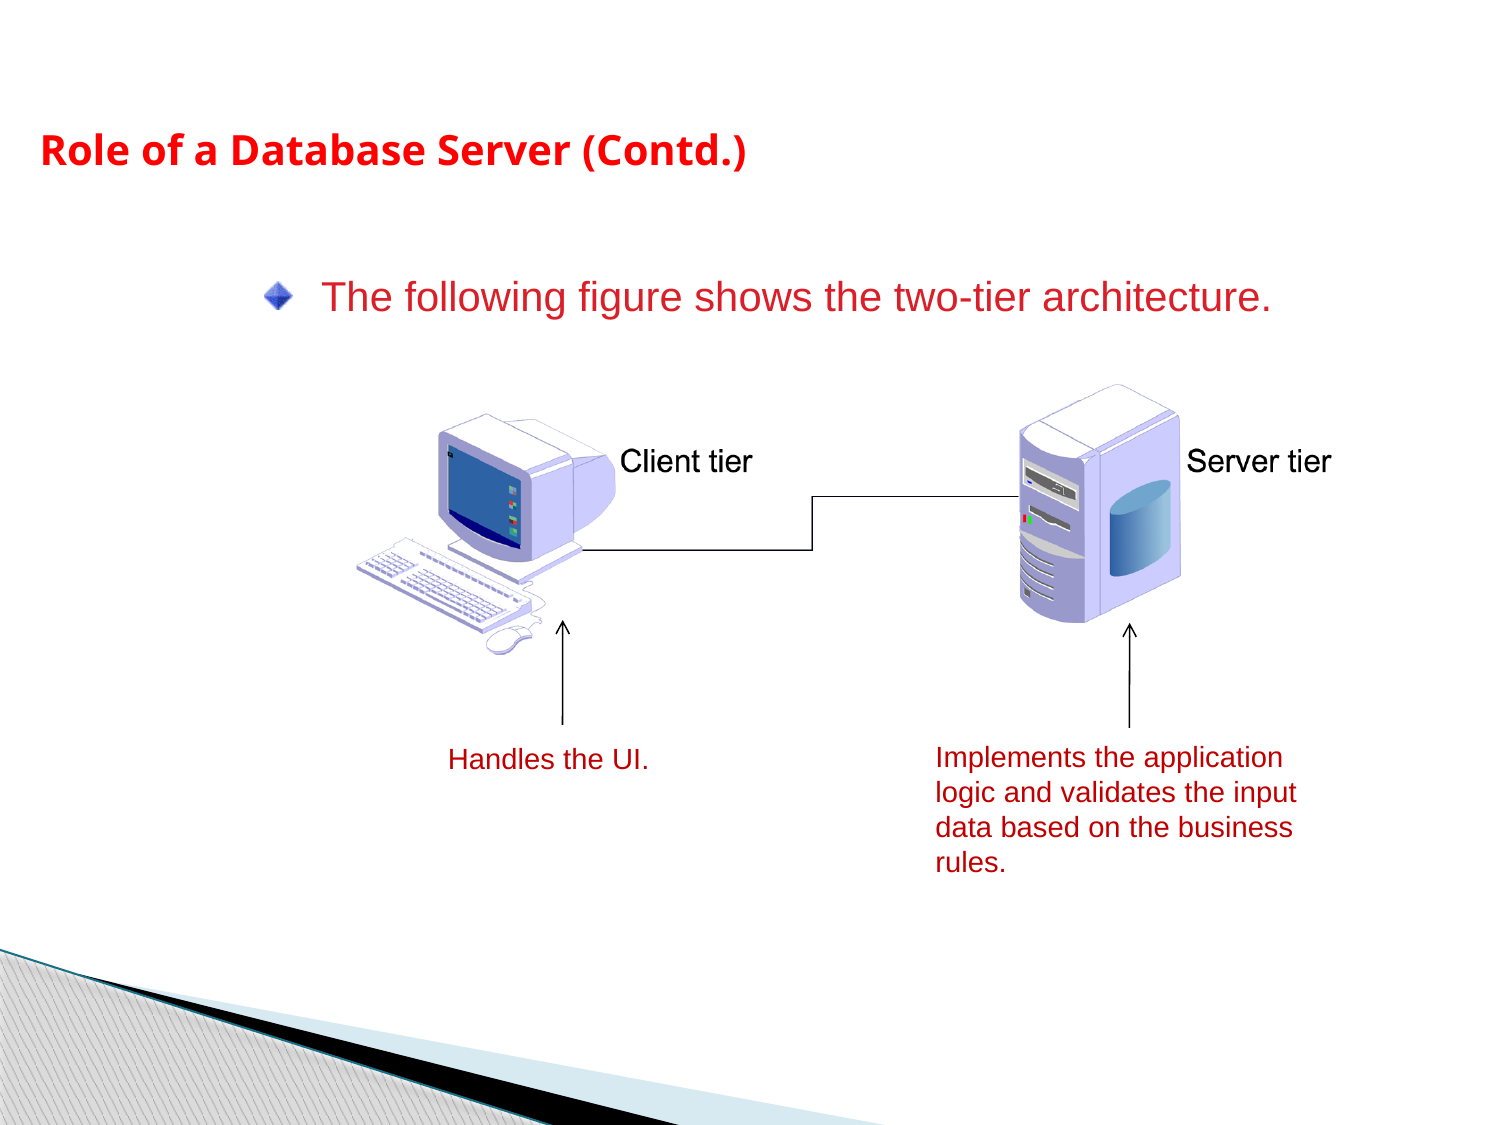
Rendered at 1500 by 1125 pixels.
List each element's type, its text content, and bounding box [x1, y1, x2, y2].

text_box Implements the application logic and validates the input data based on the business rules. [920, 731, 1346, 886]
picture [338, 362, 1376, 676]
text_box Role of a Database Server (Contd.) [24, 116, 1463, 182]
text_box Handles the UI. [433, 732, 696, 783]
picture [264, 280, 293, 310]
text_box The following figure shows the two-tier architecture. [249, 262, 1463, 800]
